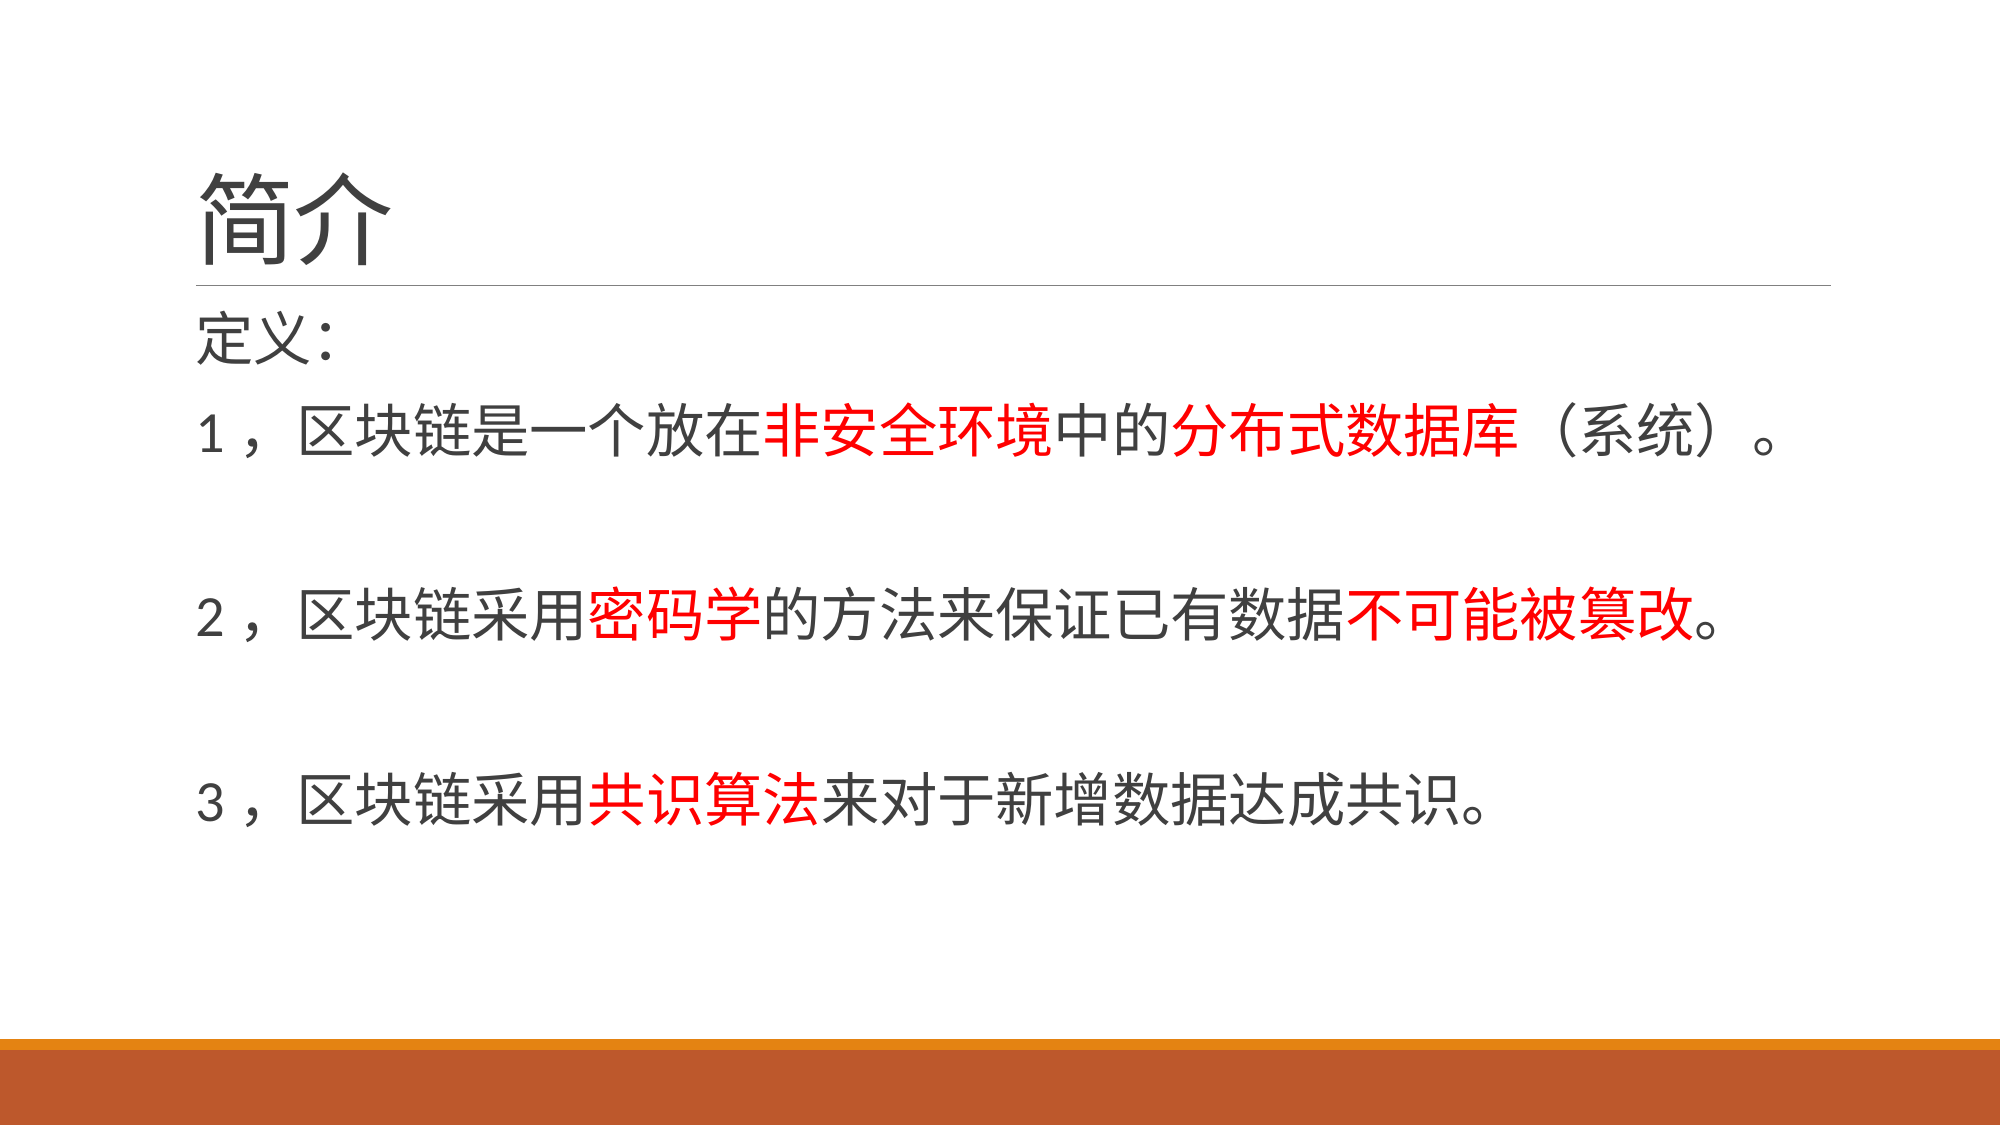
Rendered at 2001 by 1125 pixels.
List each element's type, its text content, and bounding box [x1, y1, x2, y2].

title 简介 [180, 47, 1830, 285]
list 定义： 1，区块链是一个放在非安全环境中的分布式数据库（系统）。 2，区块链采用密码学的方法来保证已有数据不可能被篡改。 3，区块链采用共识算法来对于新增数据达成共识。 [180, 302, 1830, 971]
